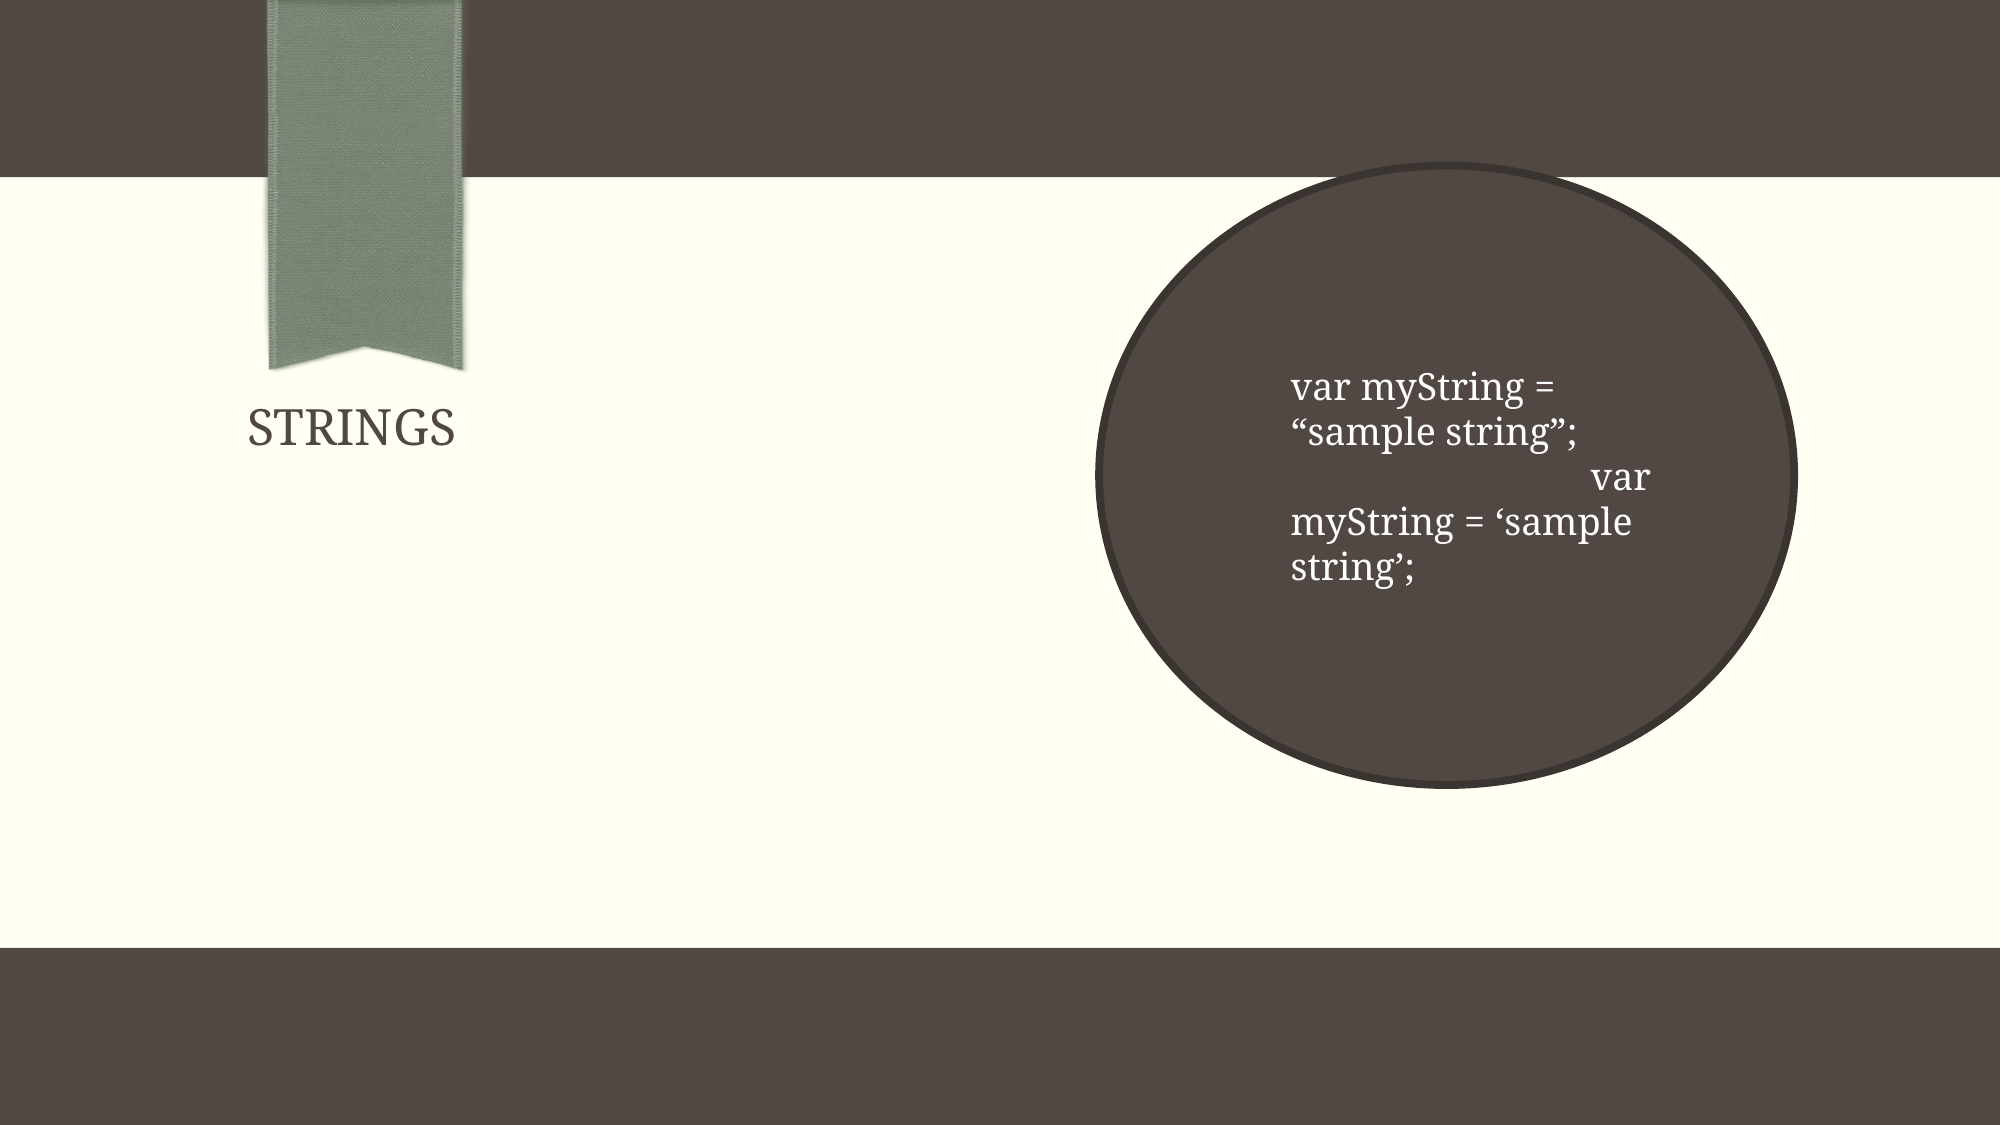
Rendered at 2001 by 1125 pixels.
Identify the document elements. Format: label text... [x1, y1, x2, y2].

text_box var myString = “sample string”; var myString = ‘sample string’; [1095, 161, 1799, 789]
title Strings [0, 247, 1204, 612]
